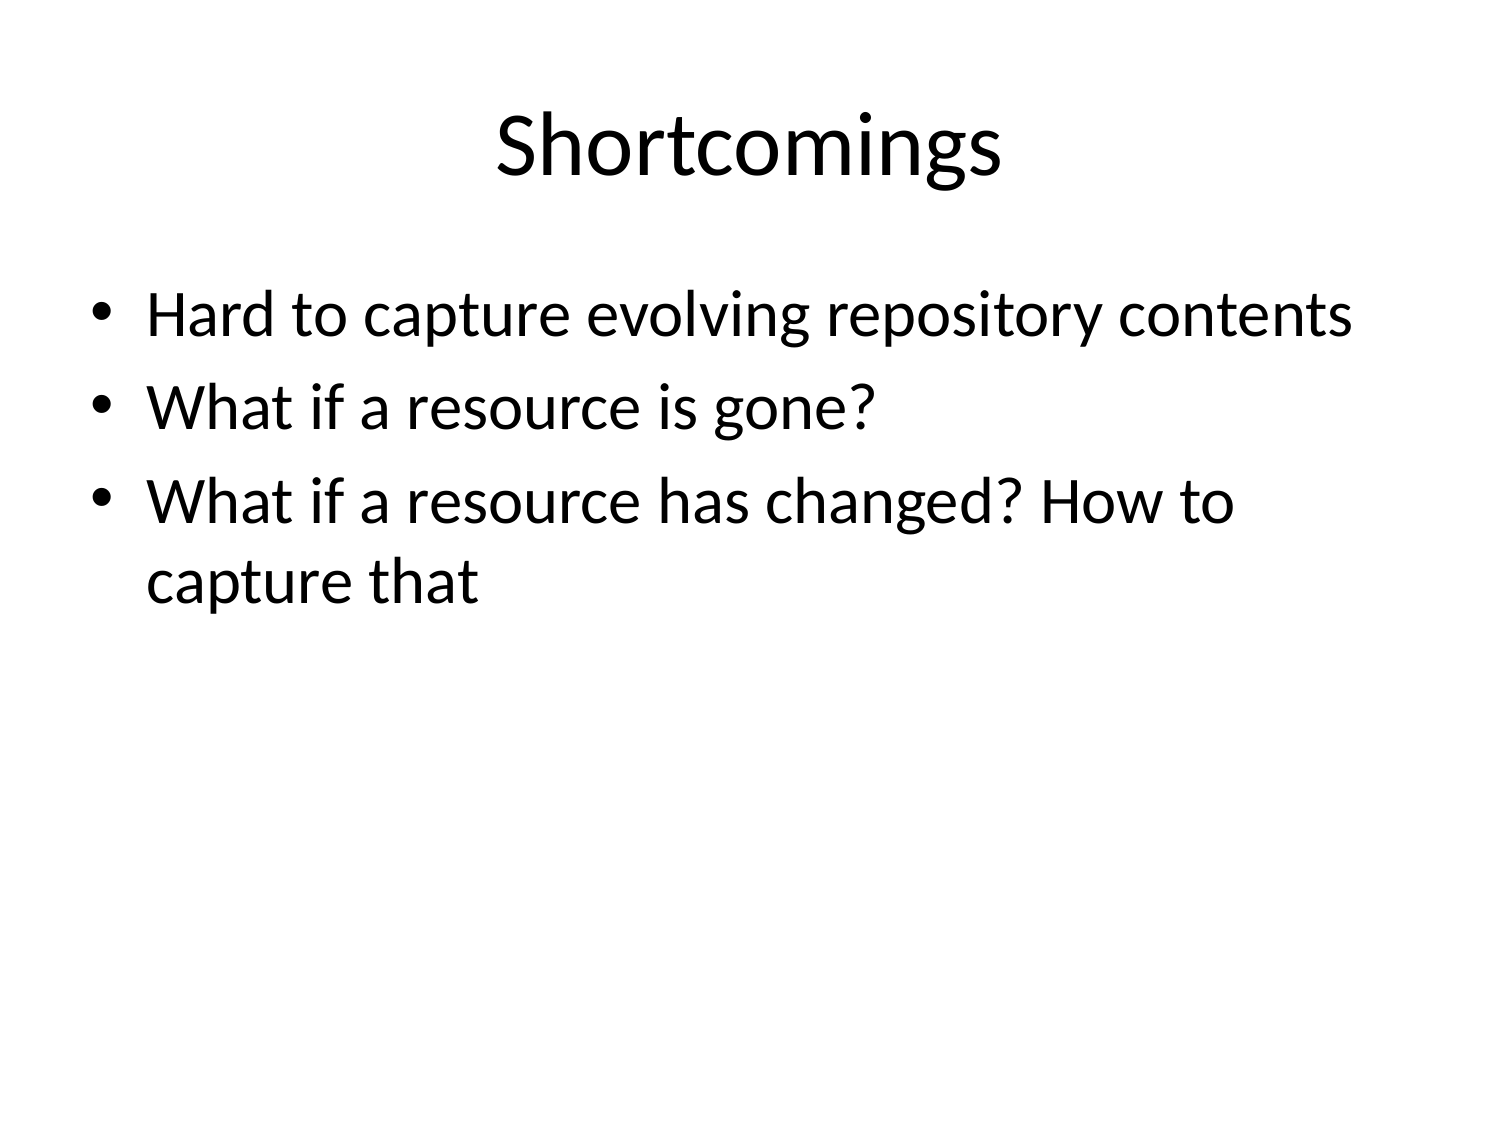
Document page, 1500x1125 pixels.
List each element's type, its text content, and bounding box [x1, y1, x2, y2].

list Hard to capture evolving repository contents What if a resource is gone? What if a resource has changed? How to capture that [75, 262, 1425, 1005]
title Shortcomings [75, 45, 1425, 233]
